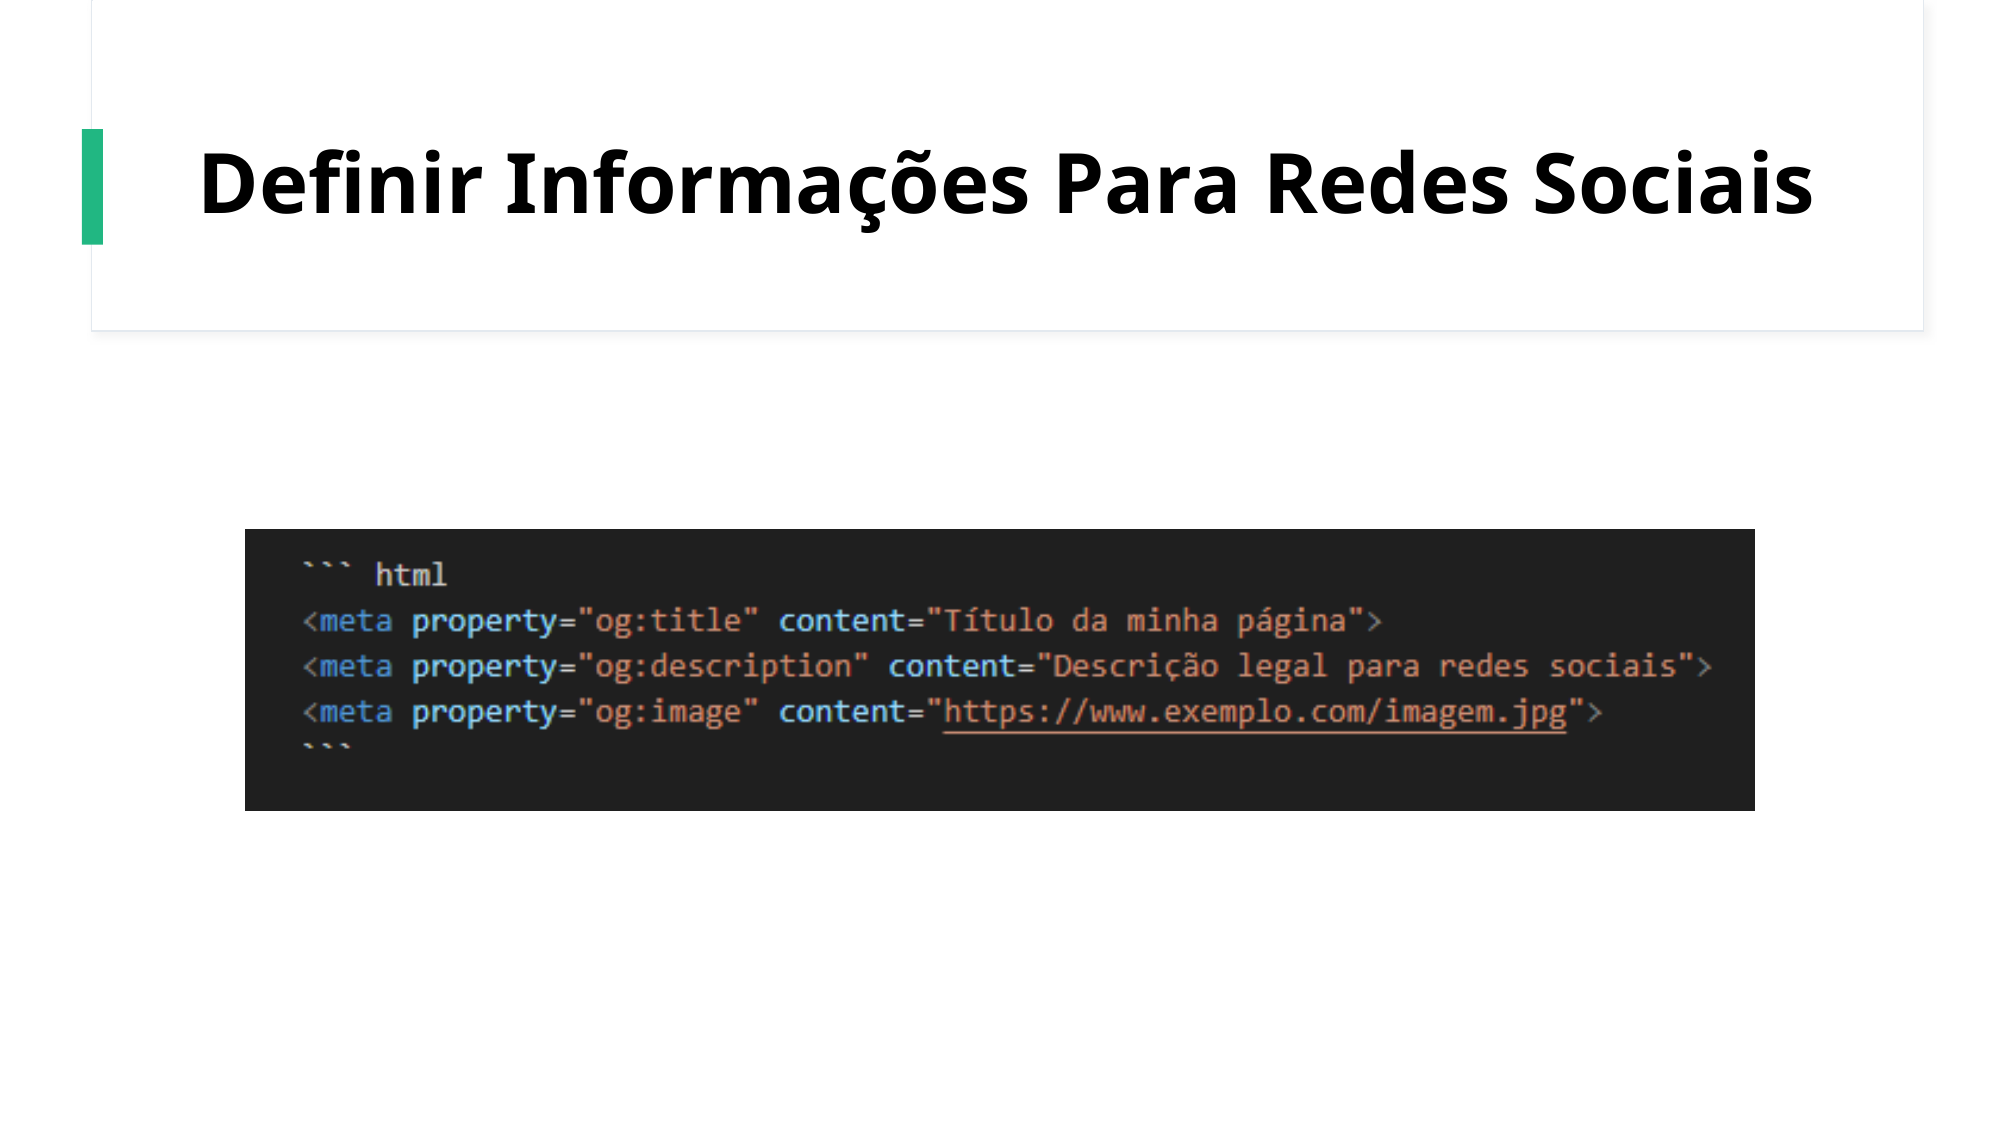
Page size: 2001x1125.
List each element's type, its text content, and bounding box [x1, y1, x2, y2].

title Definir Informações Para Redes Sociais [183, 90, 1851, 284]
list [245, 529, 1755, 811]
